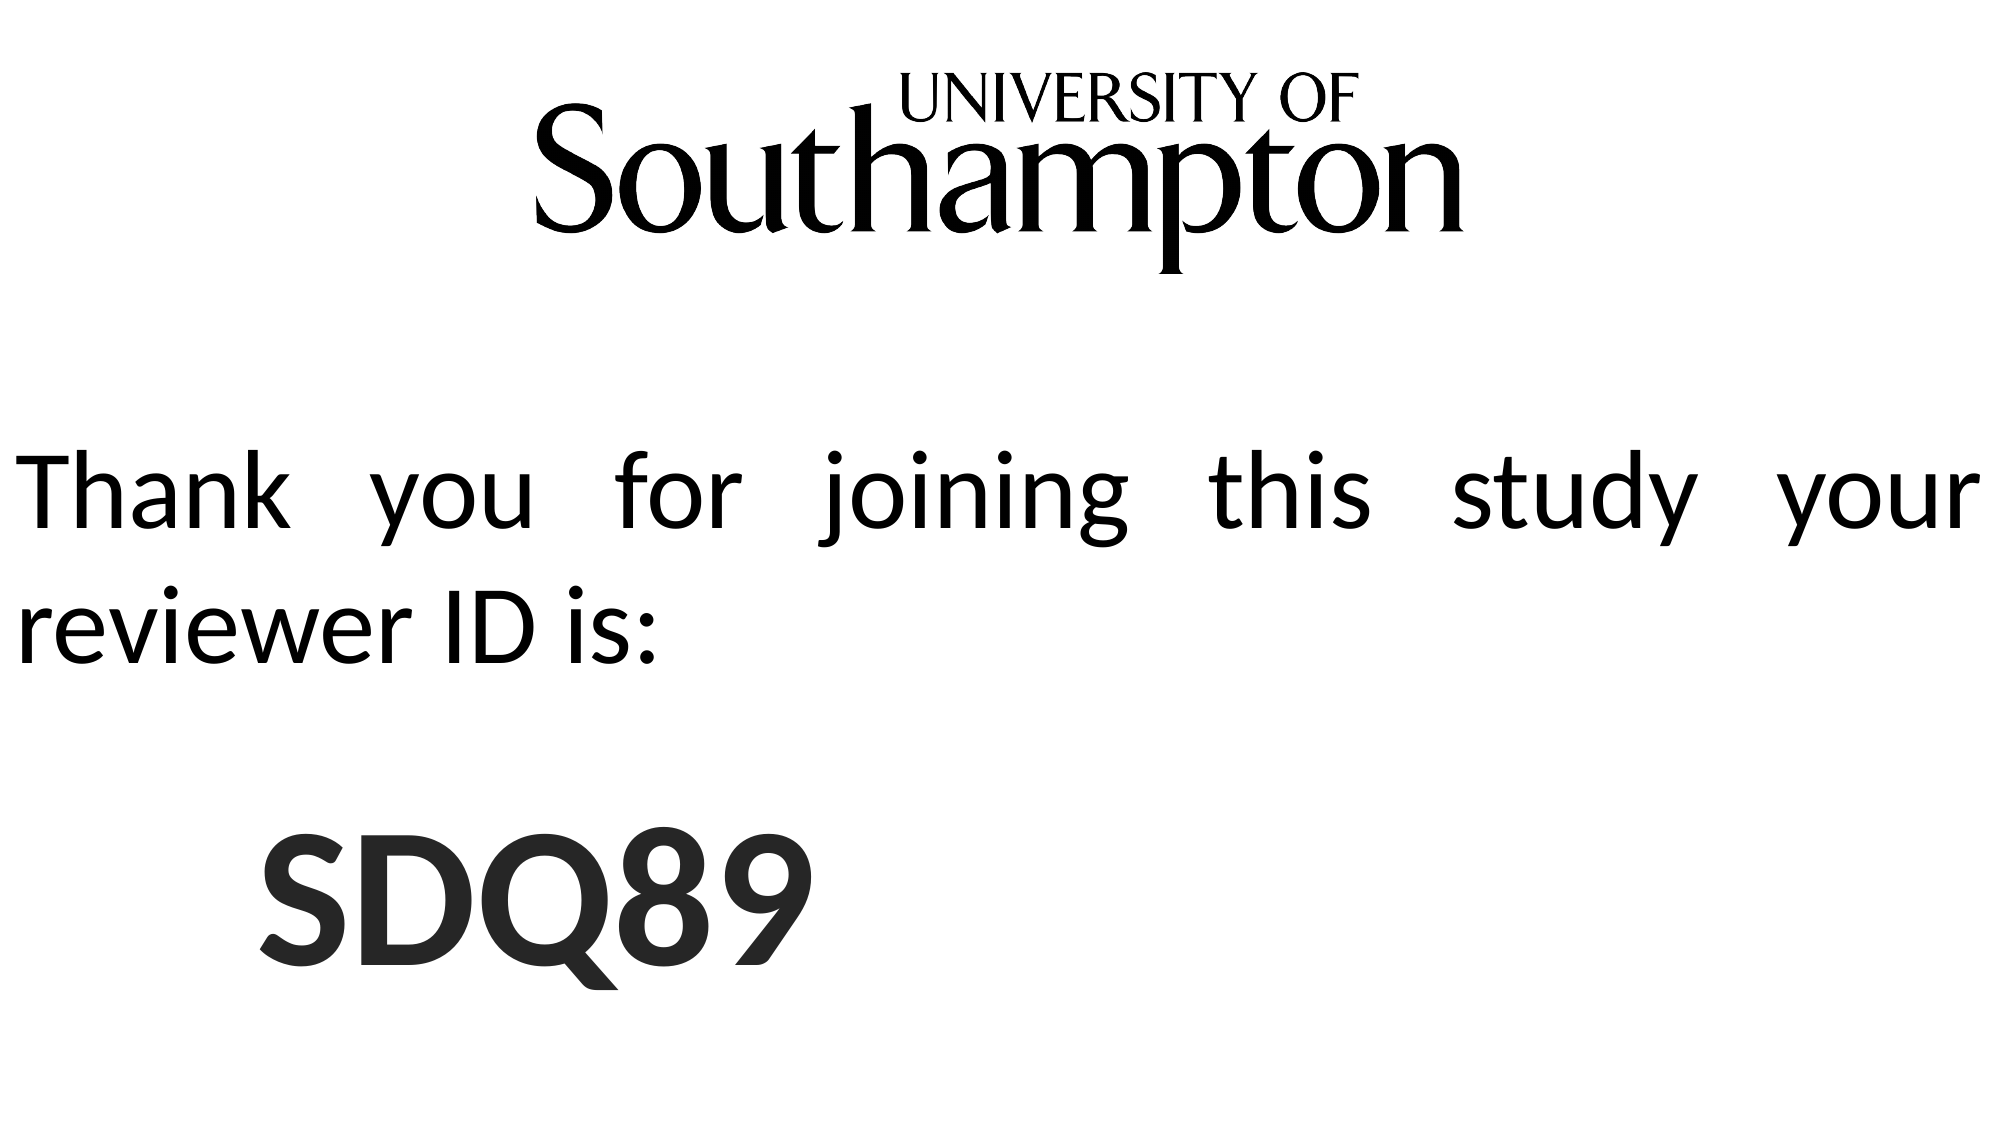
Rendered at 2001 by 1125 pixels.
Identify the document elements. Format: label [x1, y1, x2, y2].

text_box [0, 72, 2000, 1016]
